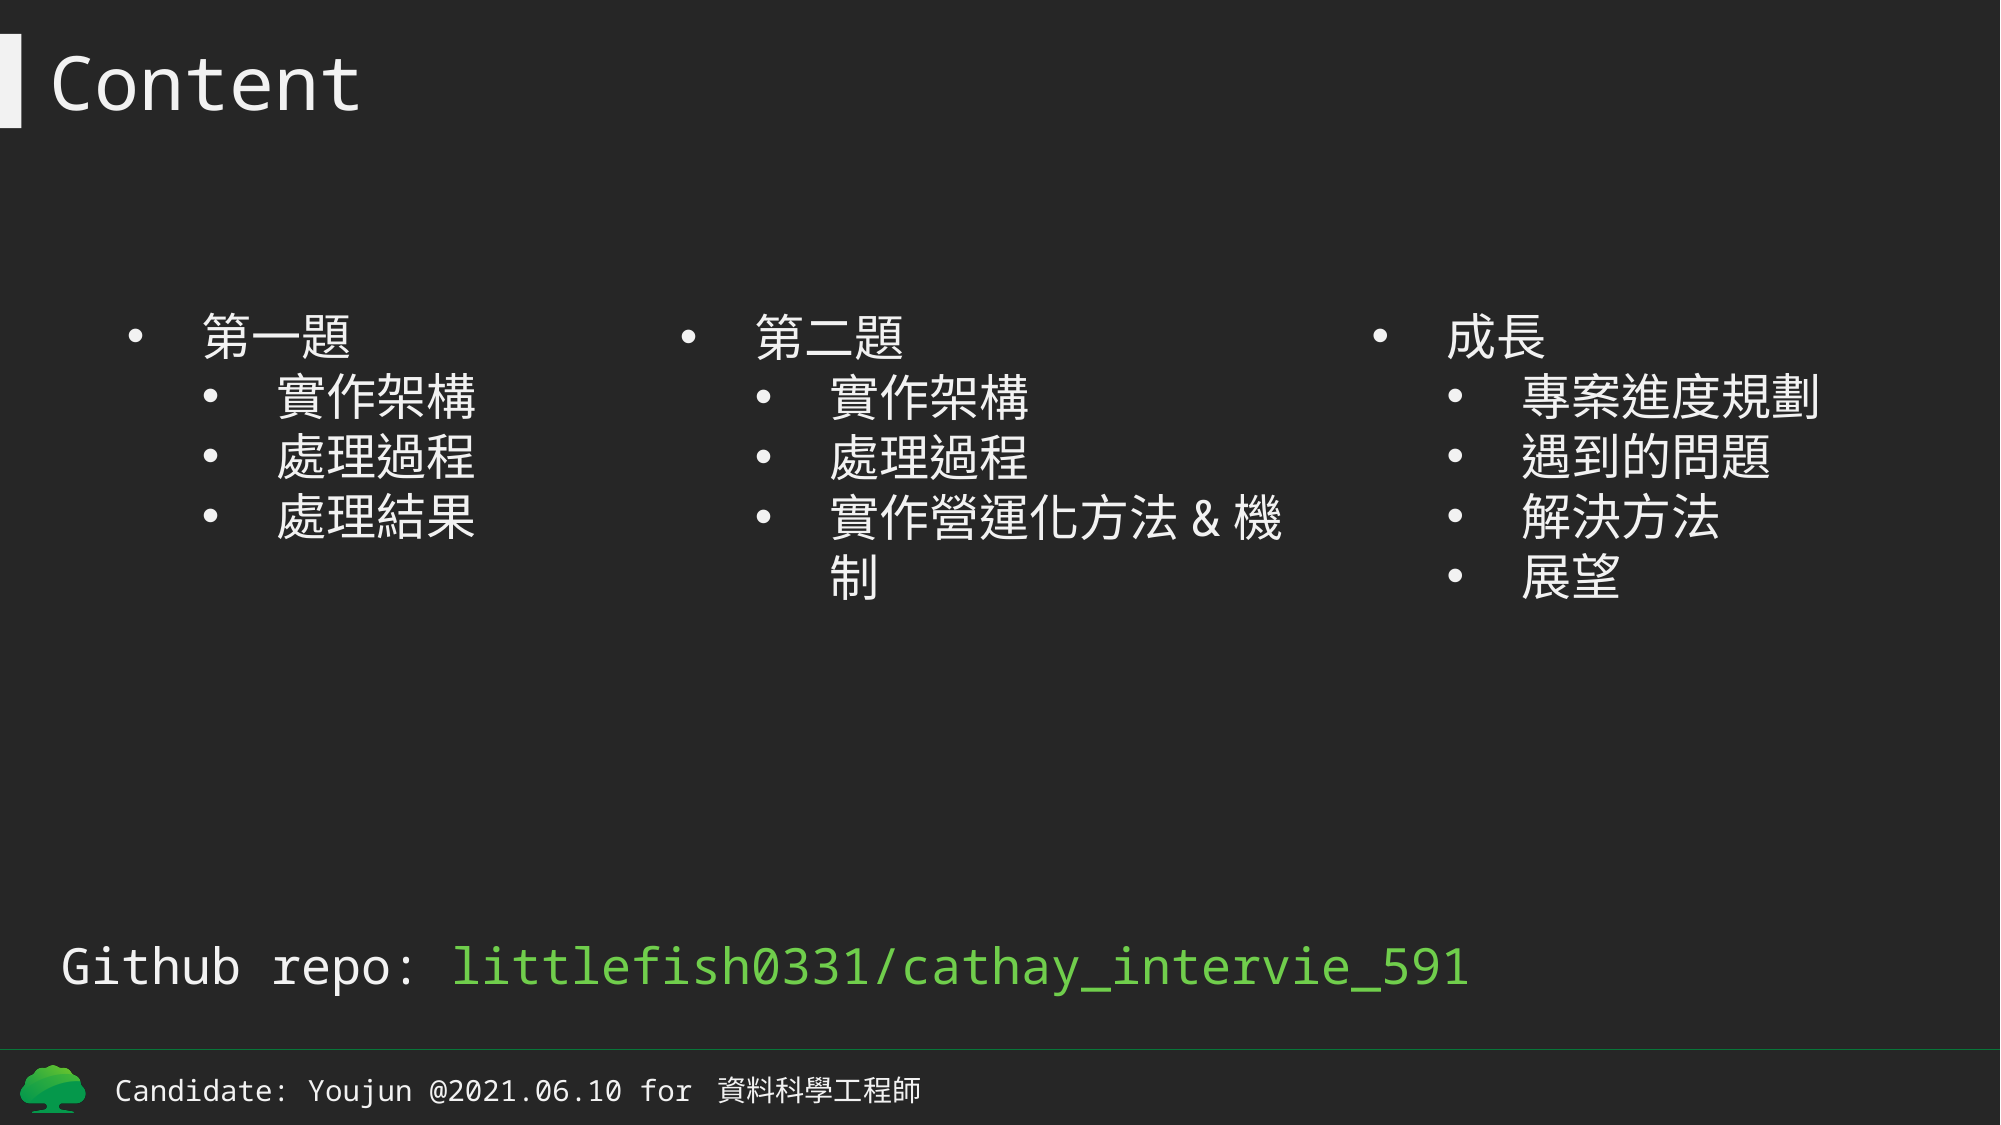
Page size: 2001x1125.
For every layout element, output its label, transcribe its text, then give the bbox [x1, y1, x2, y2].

text_box 第一題 實作架構 處理過程 處理結果 [112, 298, 492, 553]
text_box 第二題 實作架構 處理過程 實作營運化方法&機制 [664, 299, 1335, 614]
text_box [0, 33, 22, 129]
text_box Github repo: littlefish0331/cathay_intervie_591 [46, 927, 1486, 1011]
text_box Candidate: Youjun @2021.06.10 for 資料科學工程師 [100, 1065, 937, 1115]
picture [19, 1065, 86, 1113]
text_box Content [34, 28, 379, 133]
text_box 成長 專案進度規劃 遇到的問題 解決方法 展望 [1356, 298, 1837, 613]
